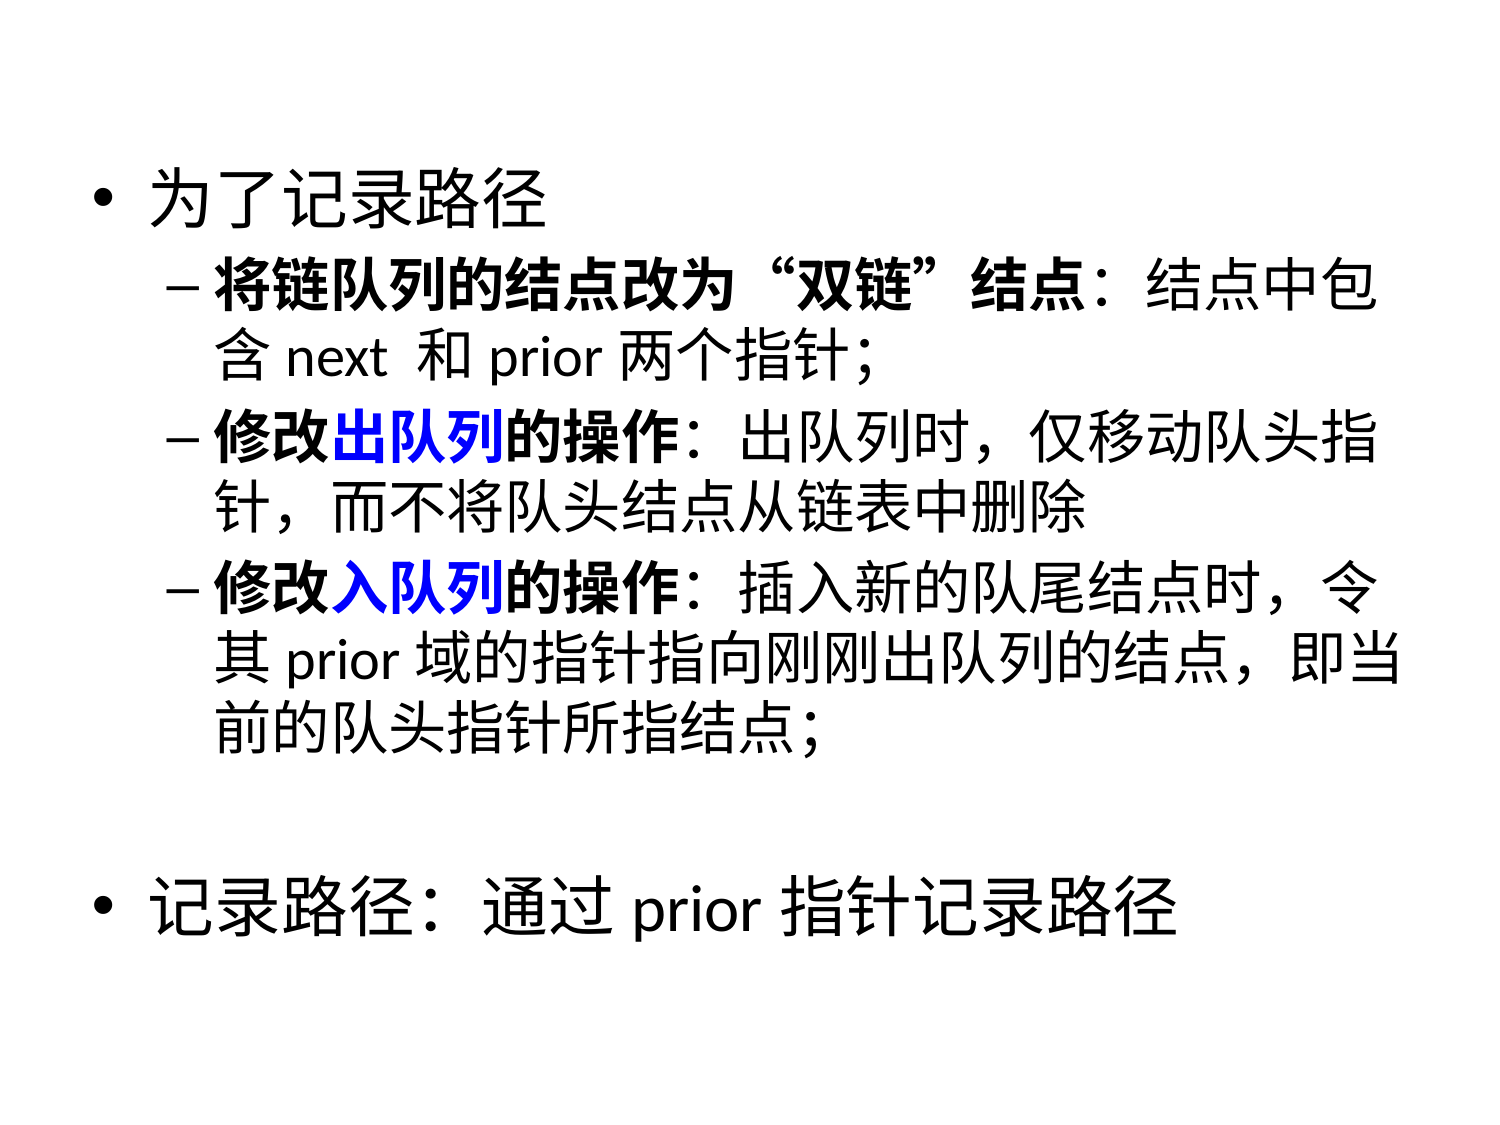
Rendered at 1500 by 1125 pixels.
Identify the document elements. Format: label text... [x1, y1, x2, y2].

list 为了记录路径 将链队列的结点改为“双链”结点：结点中包含next 和prior两个指针； 修改出队列的操作：出队列时，仅移动队头指针，而不将队头结点从链表中删除 修改入队列的操作：插入新的队尾结点时，令其prior域的指针指向刚刚出队列的结点，即当前的队头指针所指结点； 记录路径：通过prior指针记录路径 [76, 149, 1427, 1125]
